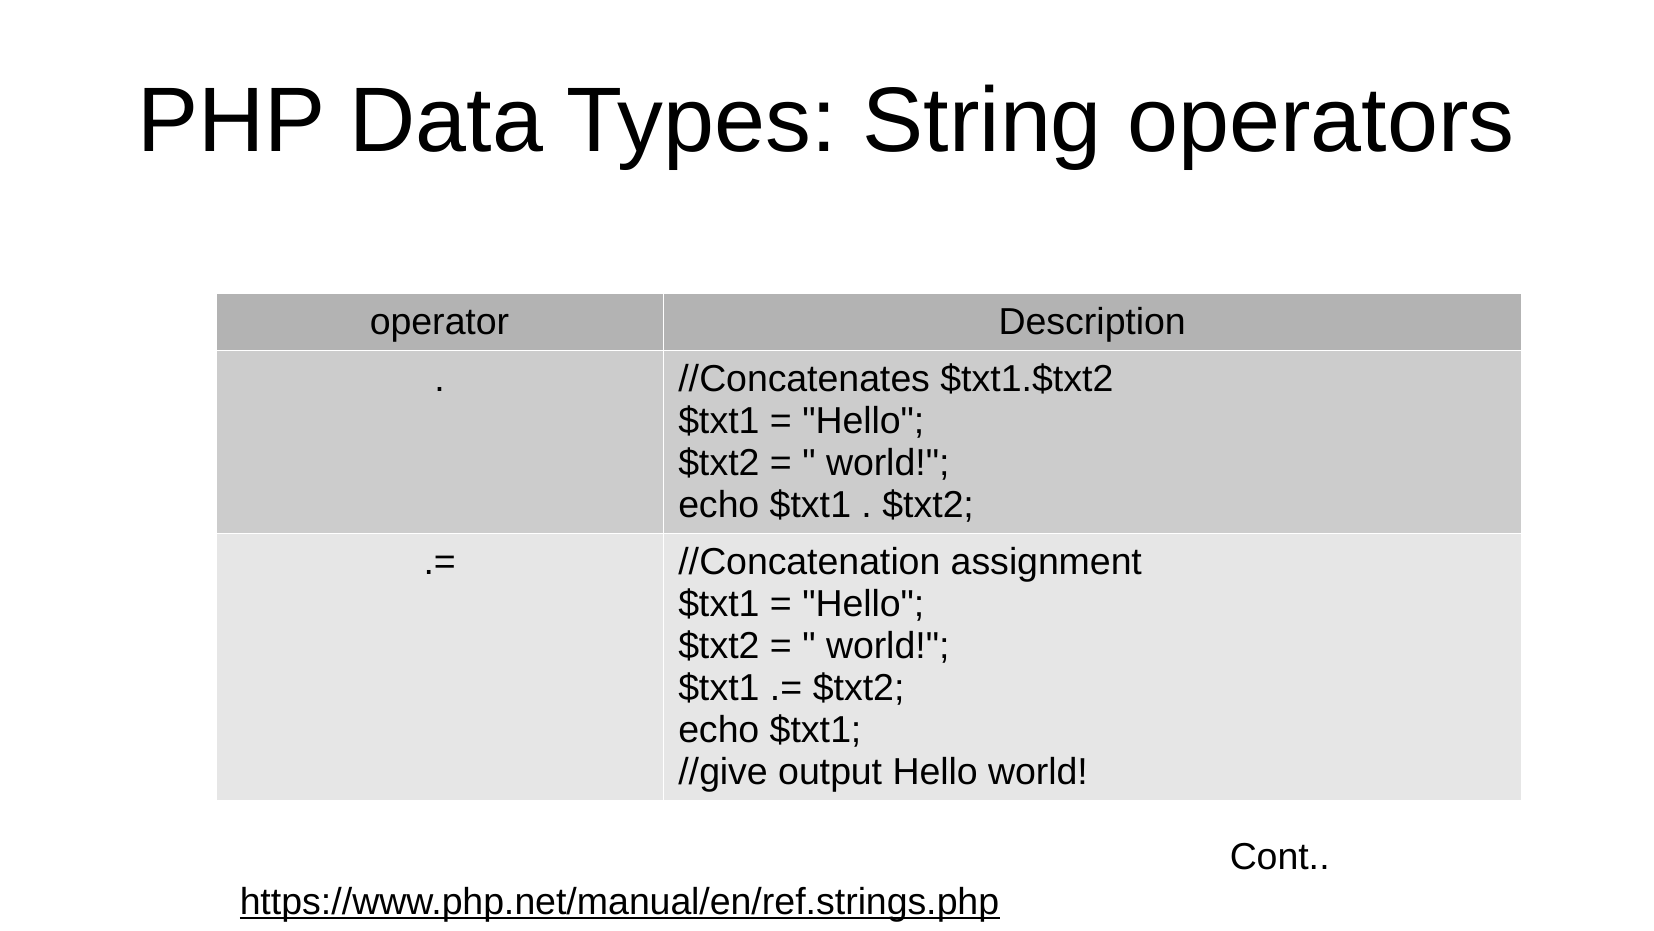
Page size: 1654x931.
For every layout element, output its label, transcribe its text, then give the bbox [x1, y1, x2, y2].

text_box https://www.php.net/manual/en/ref.strings.php [224, 869, 1290, 927]
table_cell .= [217, 534, 663, 800]
text_box Cont.. [1214, 824, 1575, 882]
text_box PHP Data Types: String operators [82, 37, 1571, 193]
table_cell //Concatenation assignment $txt1 = "Hello"; $txt2 = " world!"; $txt1 .= $txt2; echo $txt1; //give output Hello world! [664, 534, 1521, 800]
table_cell . [217, 351, 663, 533]
table_cell //Concatenates $txt1.$txt2 $txt1 = "Hello"; $txt2 = " world!"; echo $txt1 . $txt2; [664, 351, 1521, 533]
table_header Description [664, 294, 1521, 350]
table_header operator [217, 294, 663, 350]
